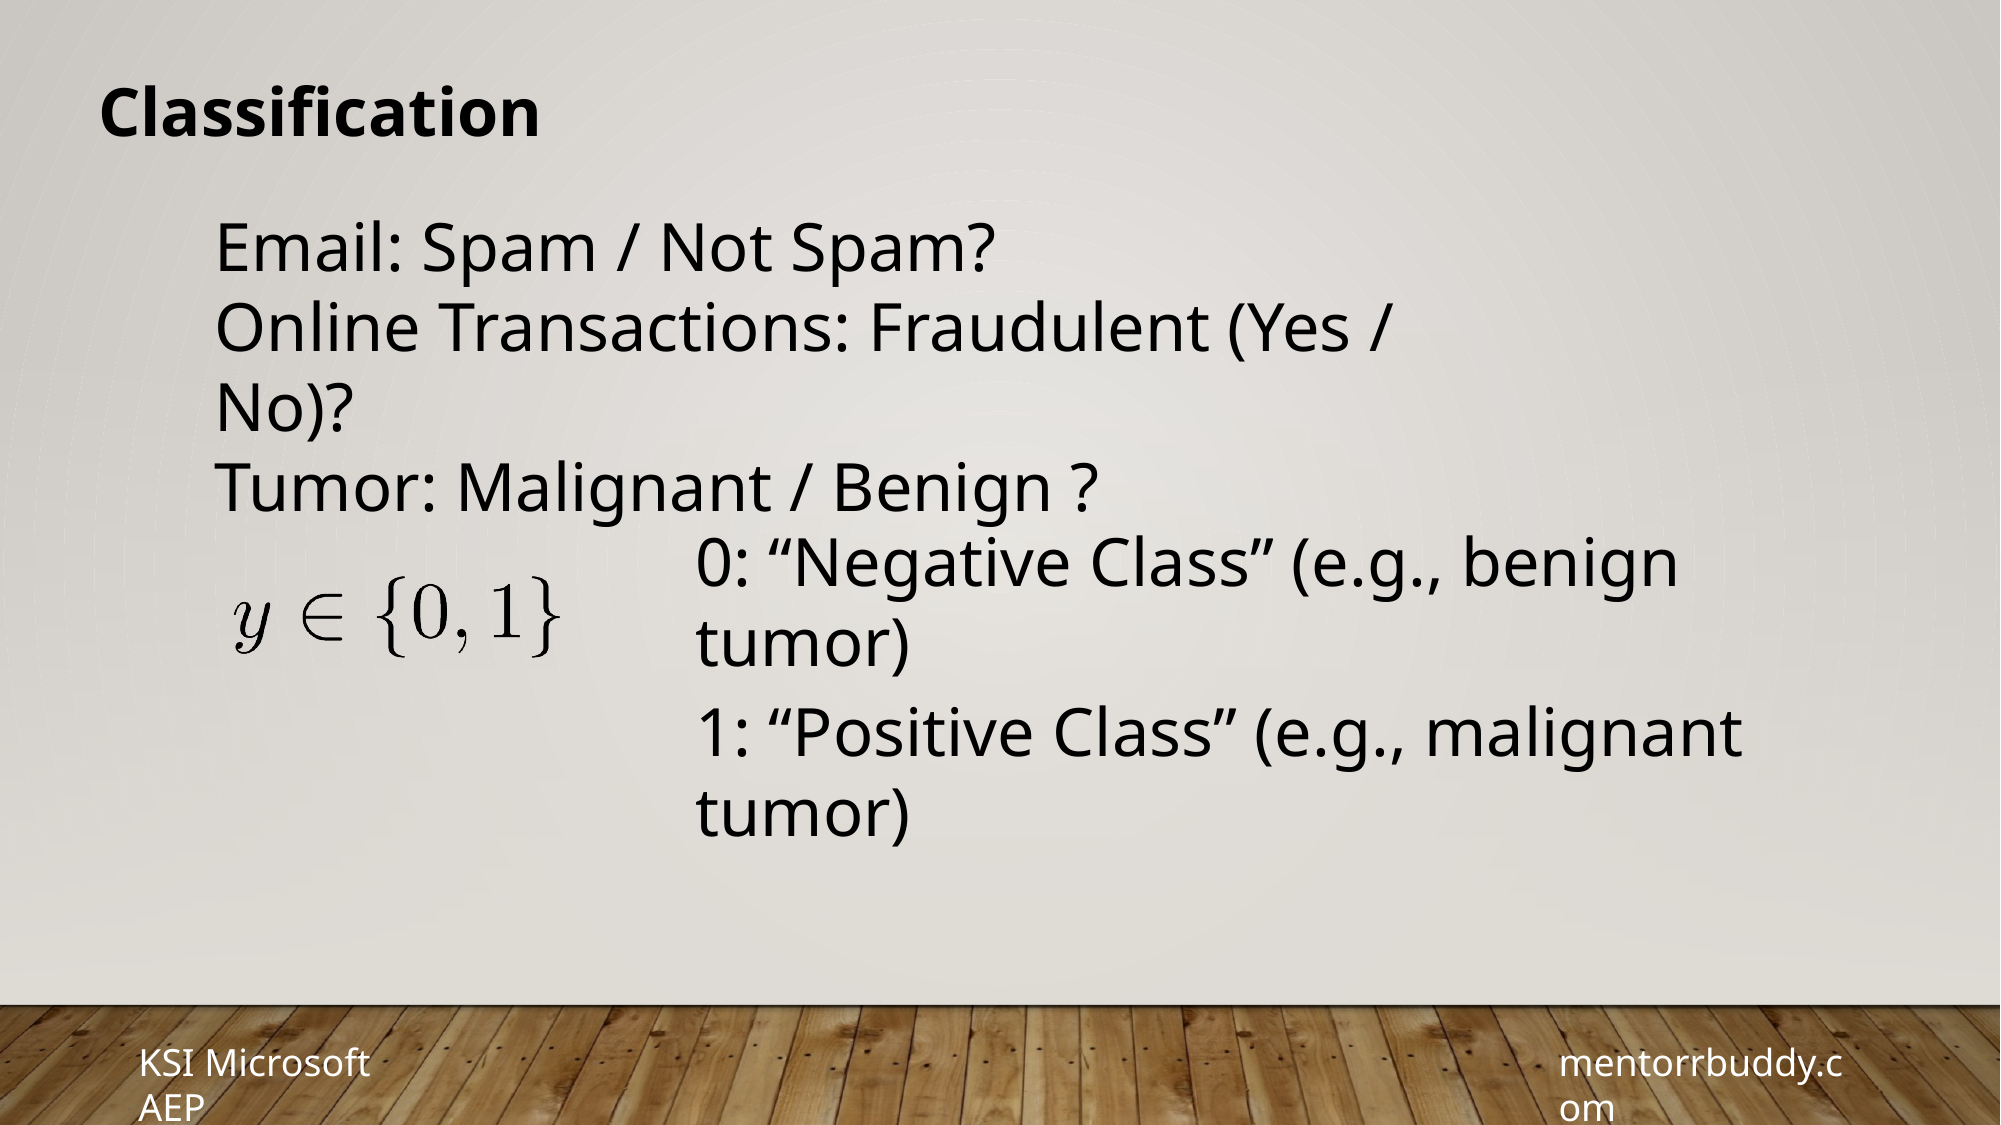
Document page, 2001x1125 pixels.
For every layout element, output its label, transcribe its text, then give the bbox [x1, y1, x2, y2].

picture [233, 576, 560, 658]
picture [0, 1005, 2000, 1125]
text_box Email: Spam / Not Spam? Online Transactions: Fraudulent (Yes / No)? Tumor: Malignant / Benign ? [199, 197, 1534, 532]
text_box Classification [83, 62, 1267, 158]
text_box 0: “Negative Class” (e.g., benign tumor) 1: “Positive Class” (e.g., malignant tumor) [680, 512, 1914, 858]
